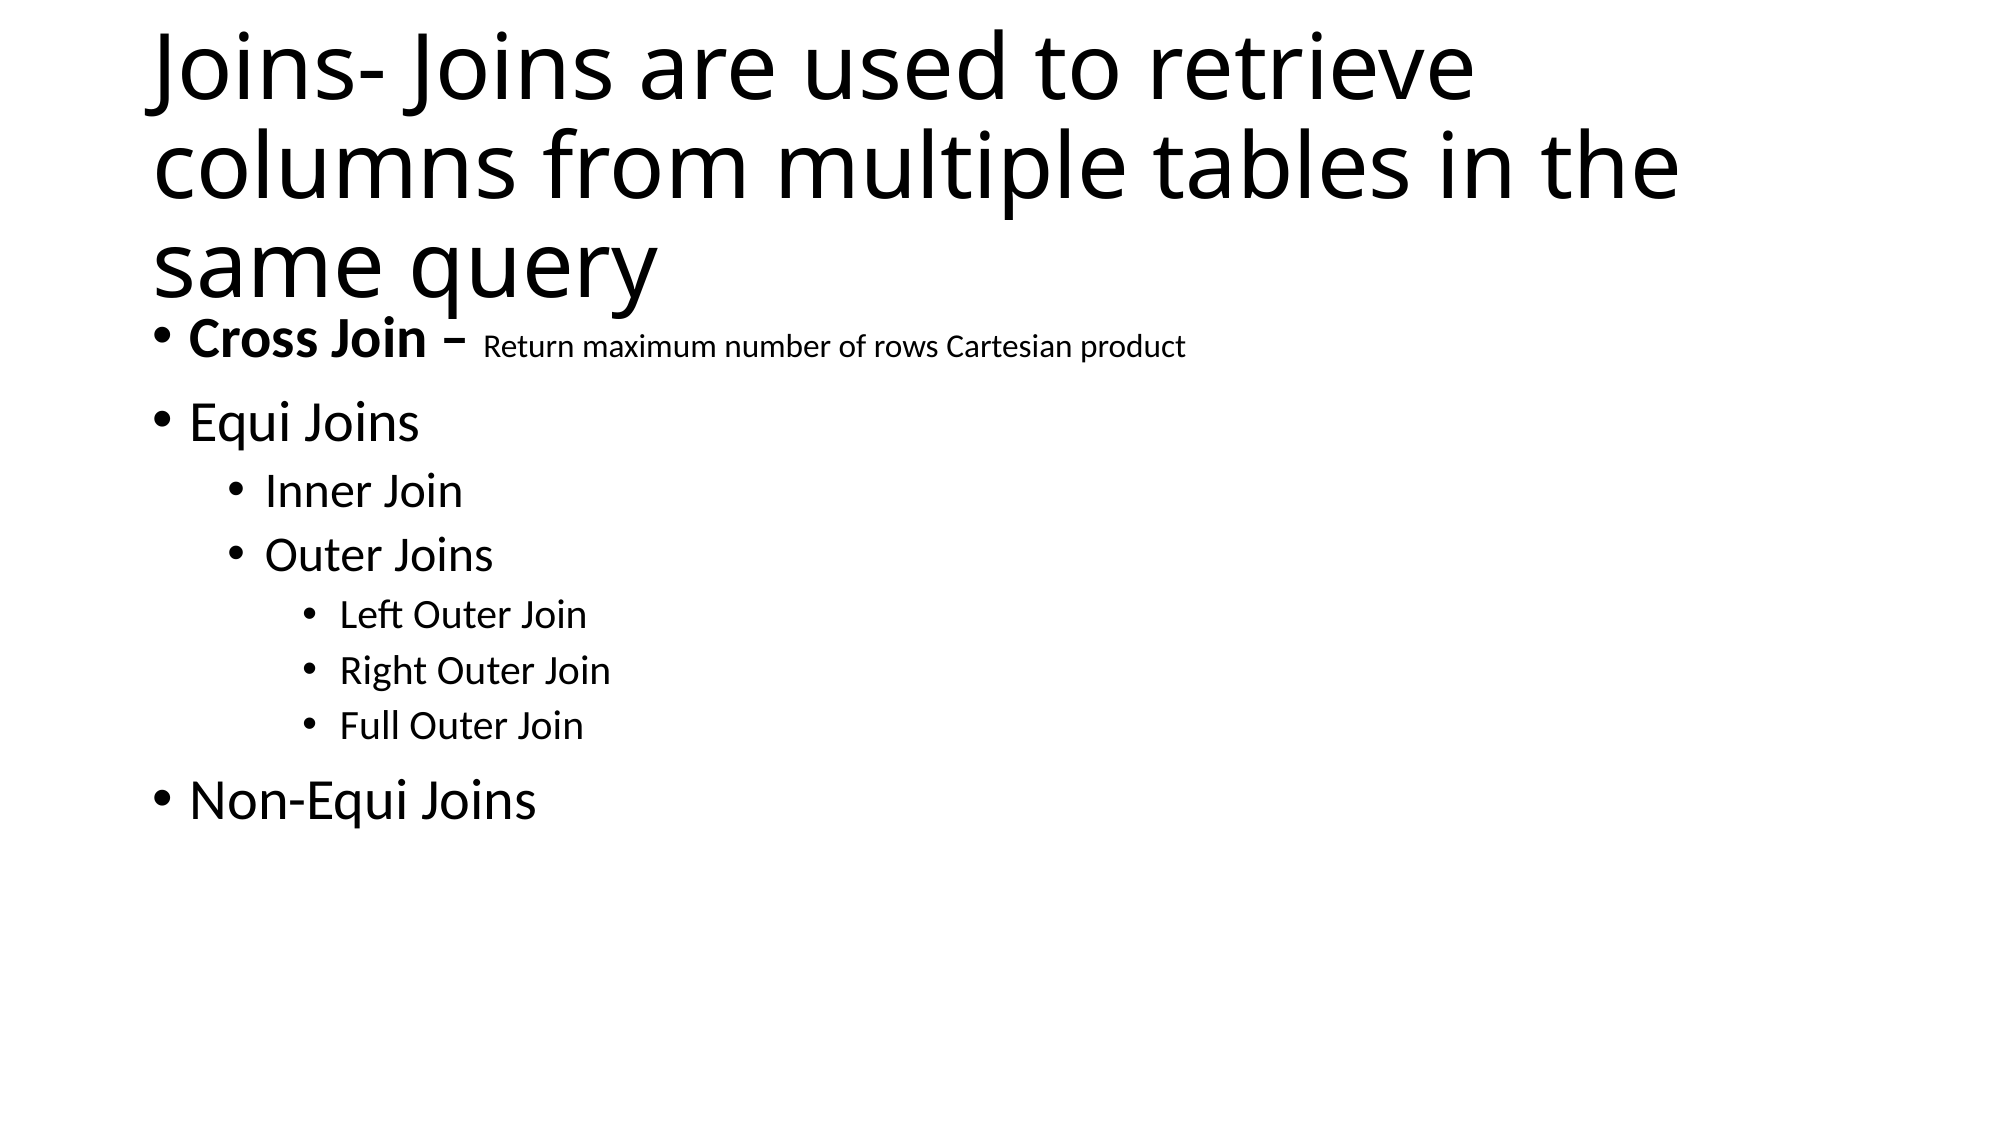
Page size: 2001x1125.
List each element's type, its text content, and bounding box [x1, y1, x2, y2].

list Cross Join – Return maximum number of rows Cartesian product Equi Joins Inner Join Outer Joins Left Outer Join Right Outer Join Full Outer Join Non-Equi Joins [137, 299, 1863, 1014]
title Joins- Joins are used to retrieve columns from multiple tables in the same query [137, 59, 1863, 278]
